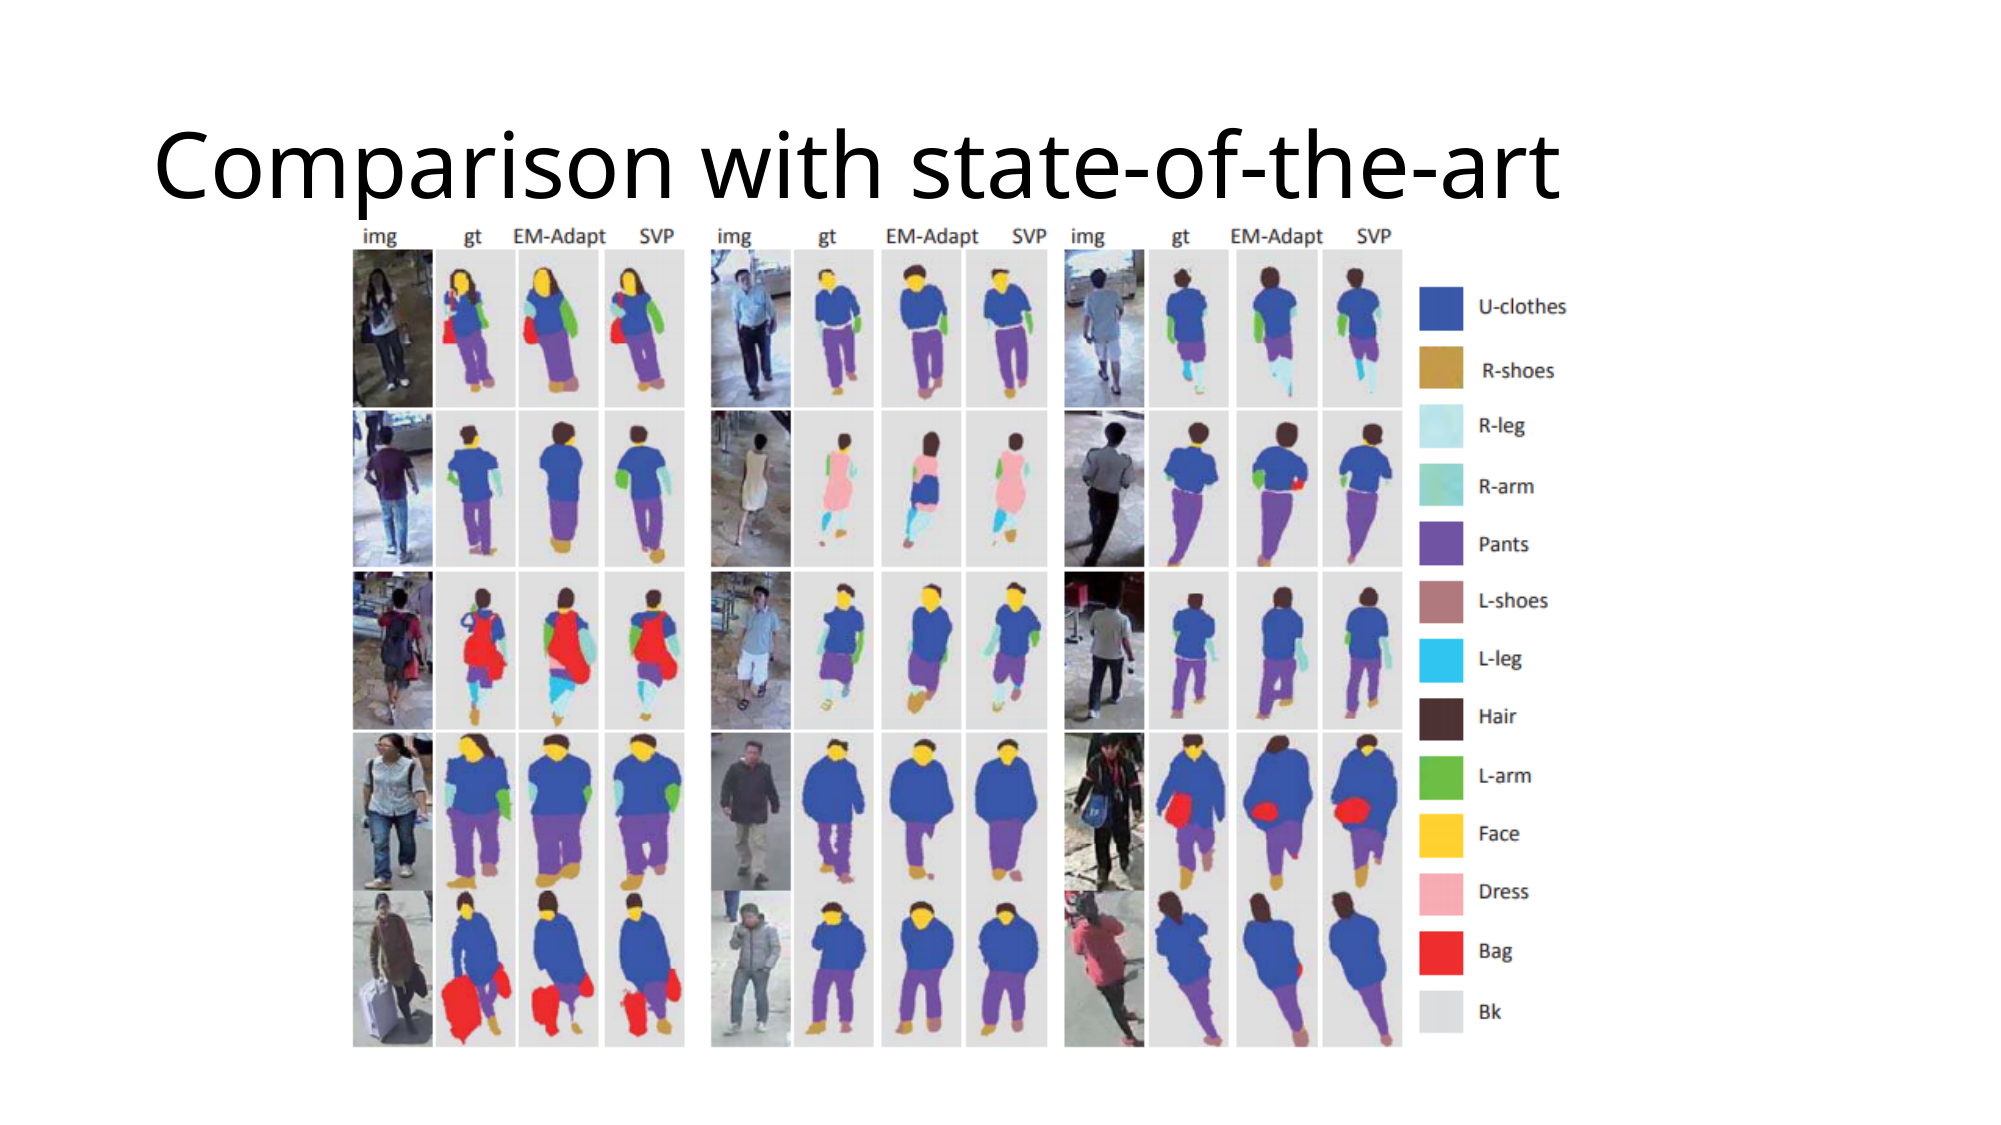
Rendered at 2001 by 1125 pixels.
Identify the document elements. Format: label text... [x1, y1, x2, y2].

picture [347, 220, 1573, 1052]
title Comparison with state-of-the-art [137, 59, 1863, 278]
